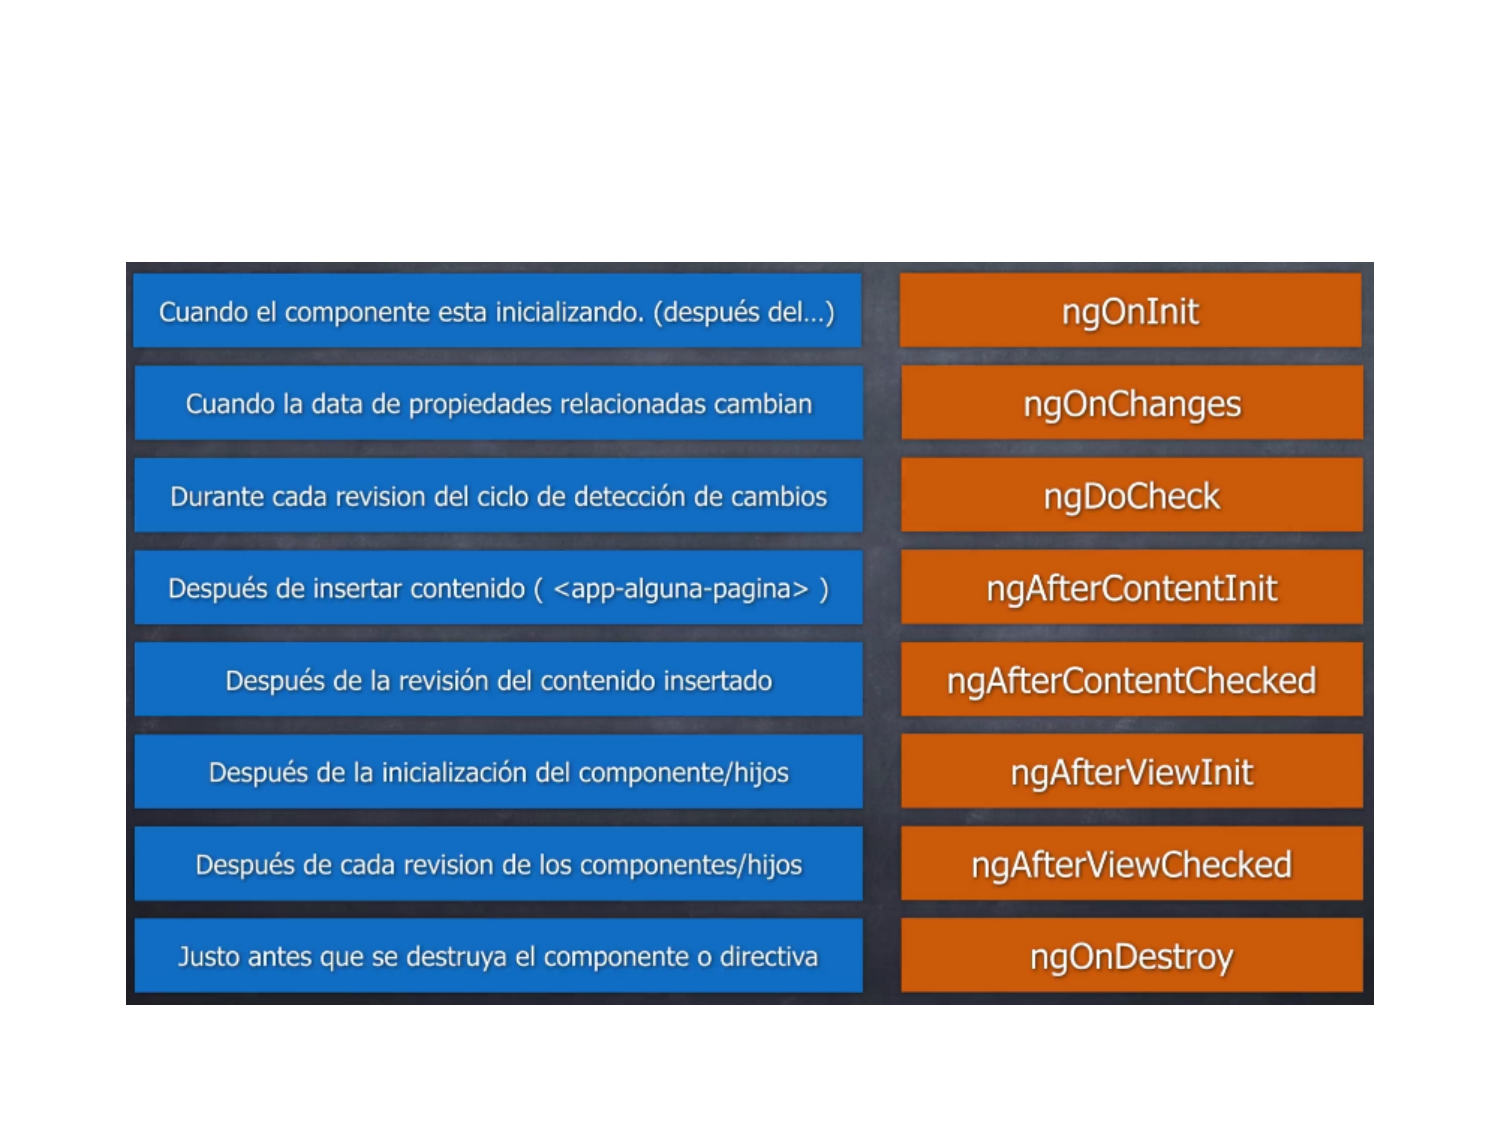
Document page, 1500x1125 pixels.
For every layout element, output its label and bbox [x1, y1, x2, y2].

list [126, 262, 1374, 1006]
